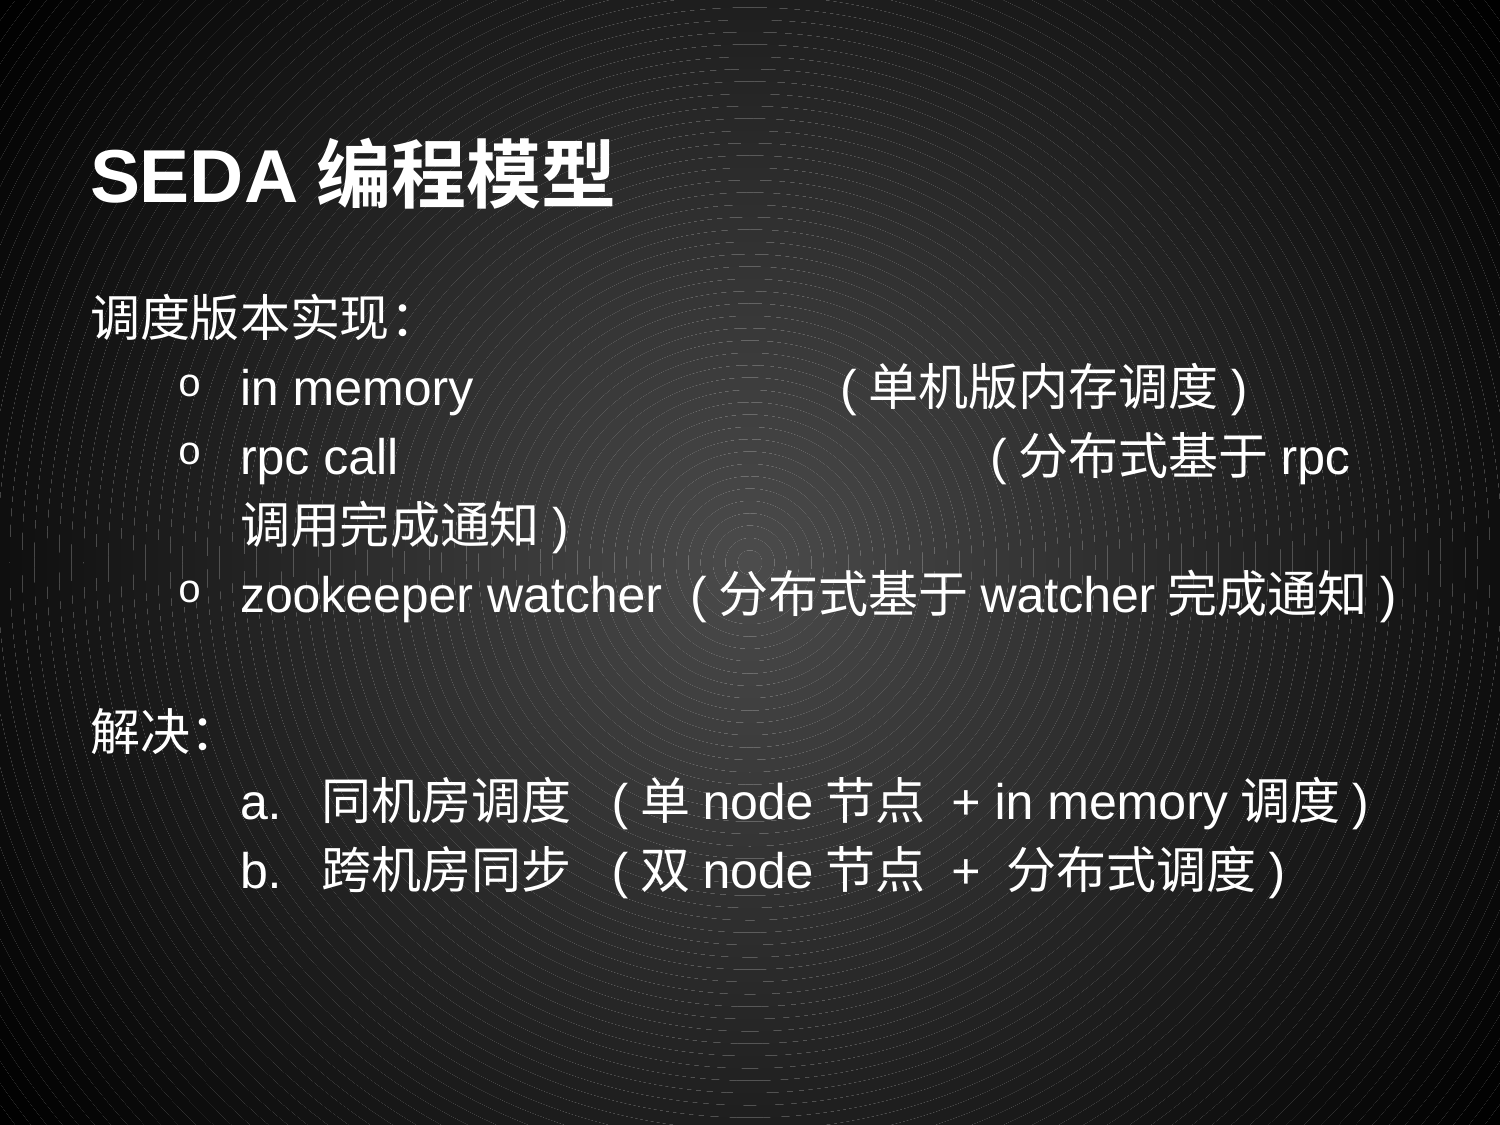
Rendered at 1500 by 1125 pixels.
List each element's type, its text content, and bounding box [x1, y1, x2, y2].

title SEDA编程模型 [75, 45, 1425, 233]
list 调度版本实现： in memory (单机版内存调度) rpc call (分布式基于rpc调用完成通知) zookeeper watcher (分布式基于watcher完成通知) 解决： a. 同机房调度 (单node节点 + in memory调度) b. 跨机房同步 (双node节点 + 分布式调度) [75, 262, 1425, 1078]
